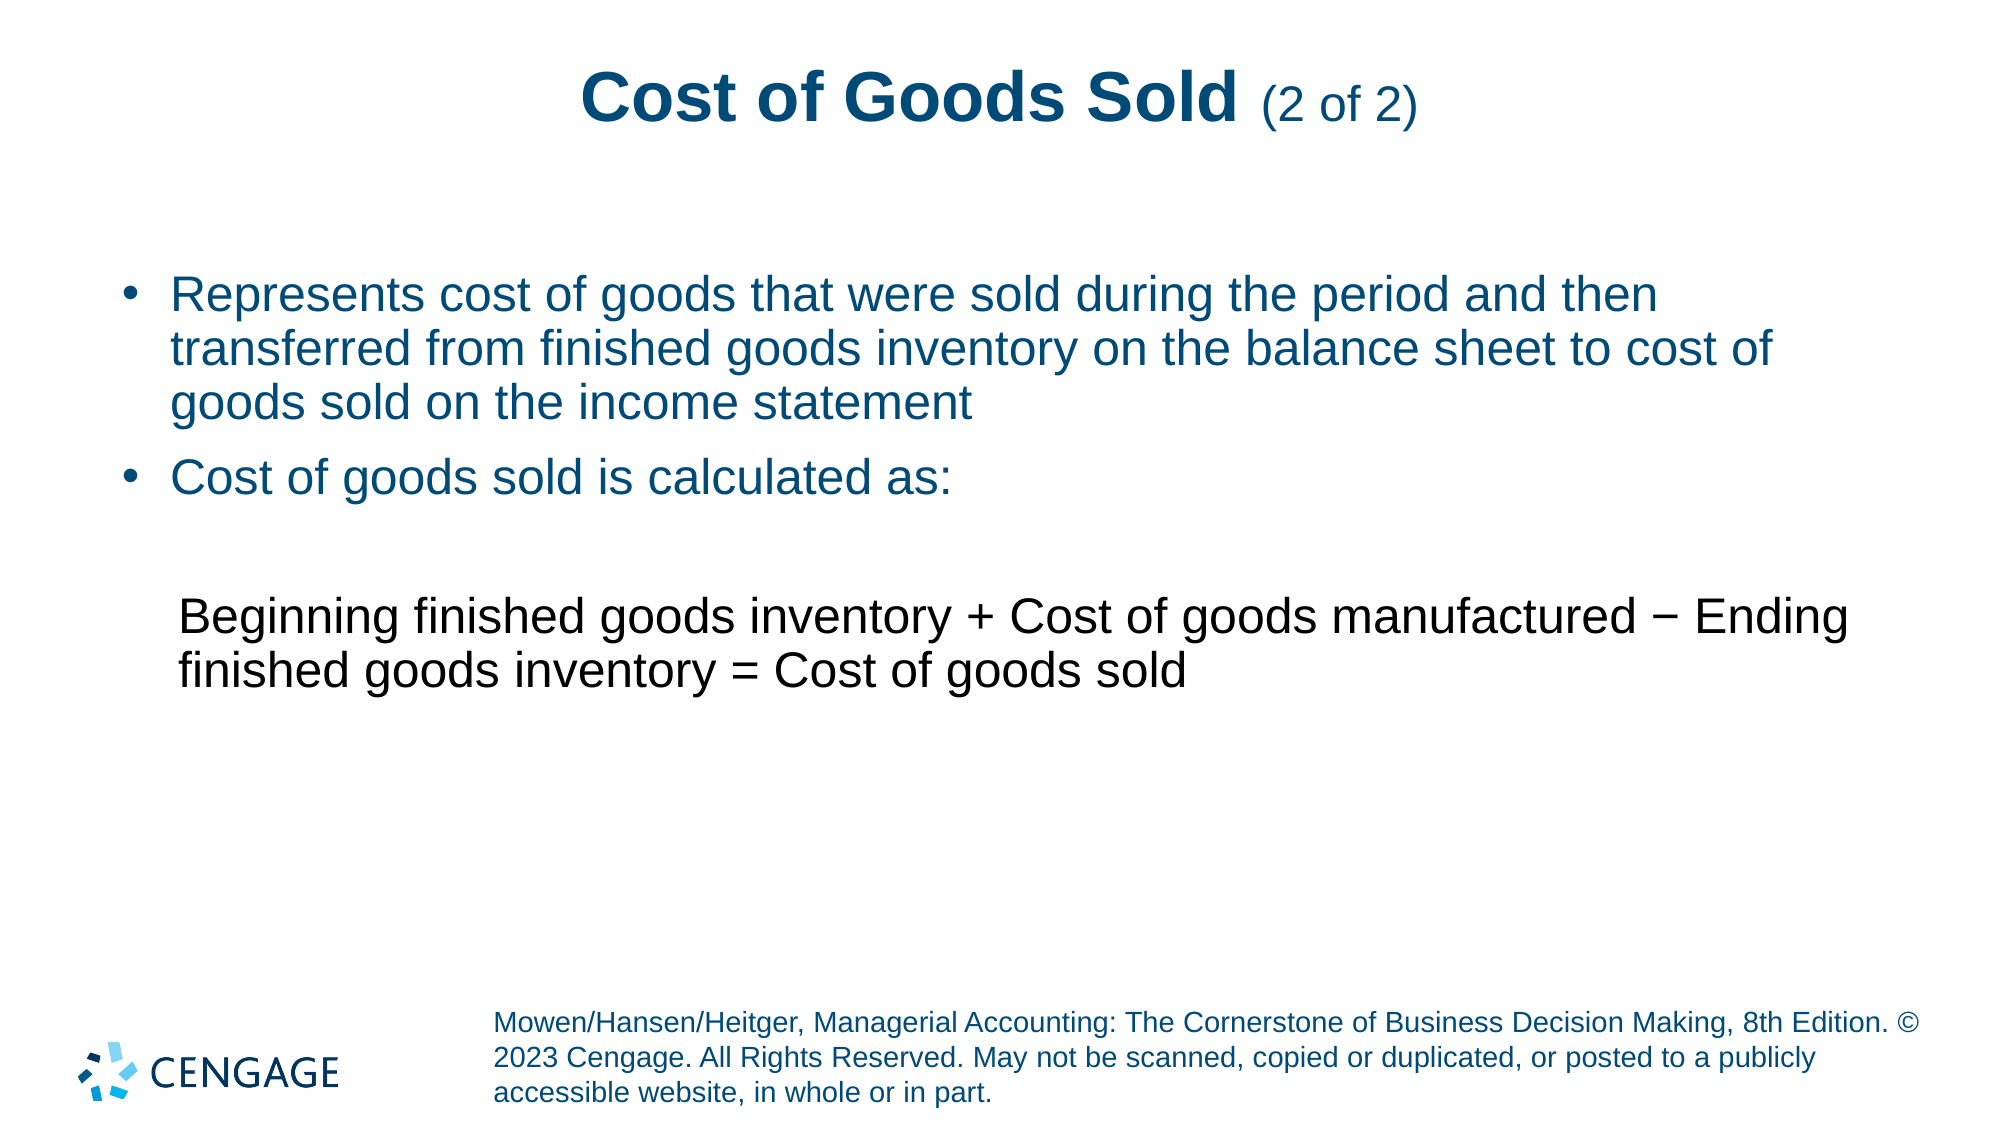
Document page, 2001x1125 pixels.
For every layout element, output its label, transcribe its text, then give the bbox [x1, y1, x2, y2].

list Represents cost of goods that were sold during the period and then transferred from finished goods inventory on the balance sheet to cost of goods sold on the income statement Cost of goods sold is calculated as: Beginning finished goods inventory + Cost of goods manufactured − Ending finished goods inventory = Cost of goods sold [121, 268, 1880, 990]
picture [78, 1042, 338, 1101]
title Cost of Goods Sold (2 of 2) [137, 59, 1863, 171]
